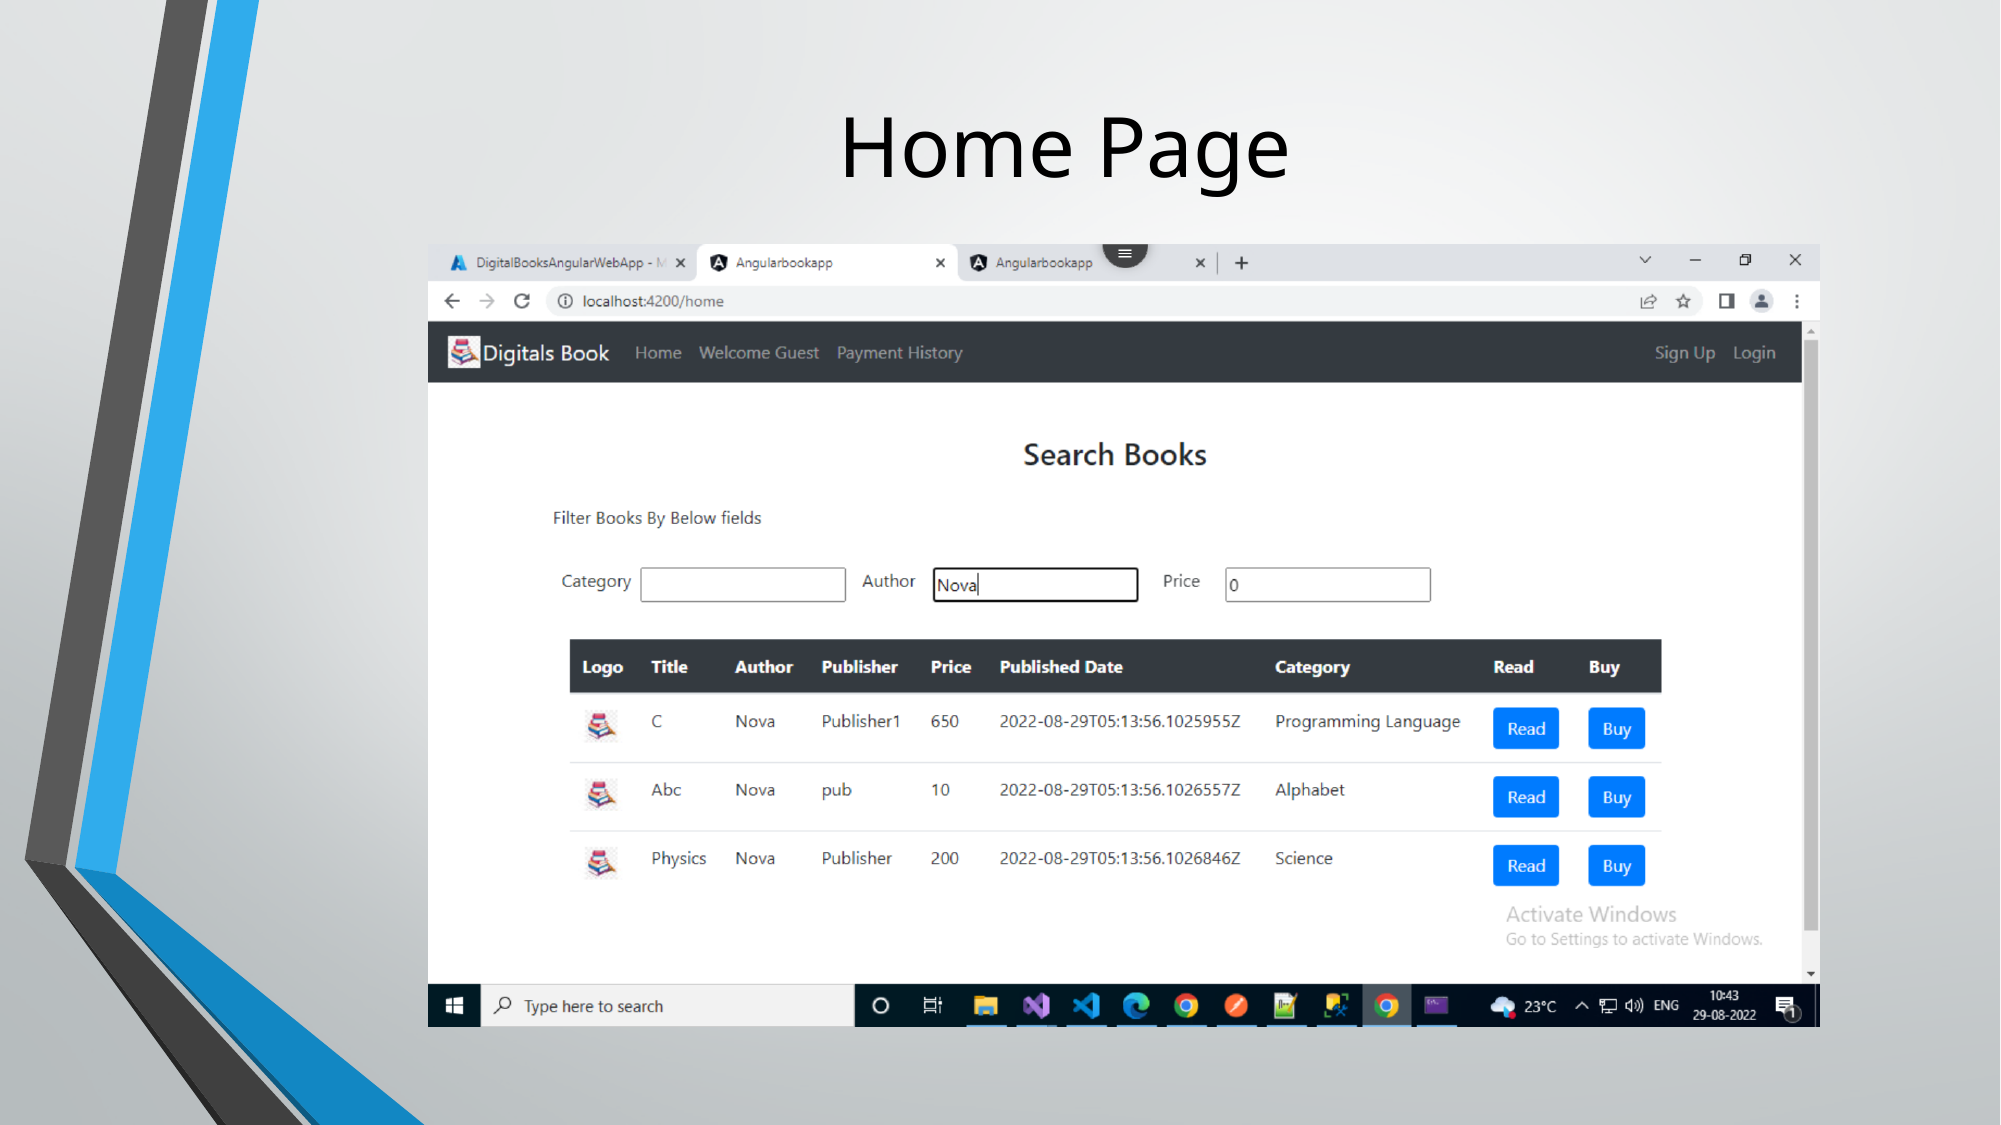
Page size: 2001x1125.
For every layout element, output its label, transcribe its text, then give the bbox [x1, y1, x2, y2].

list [428, 244, 1820, 1027]
title Home Page [243, 0, 1887, 288]
